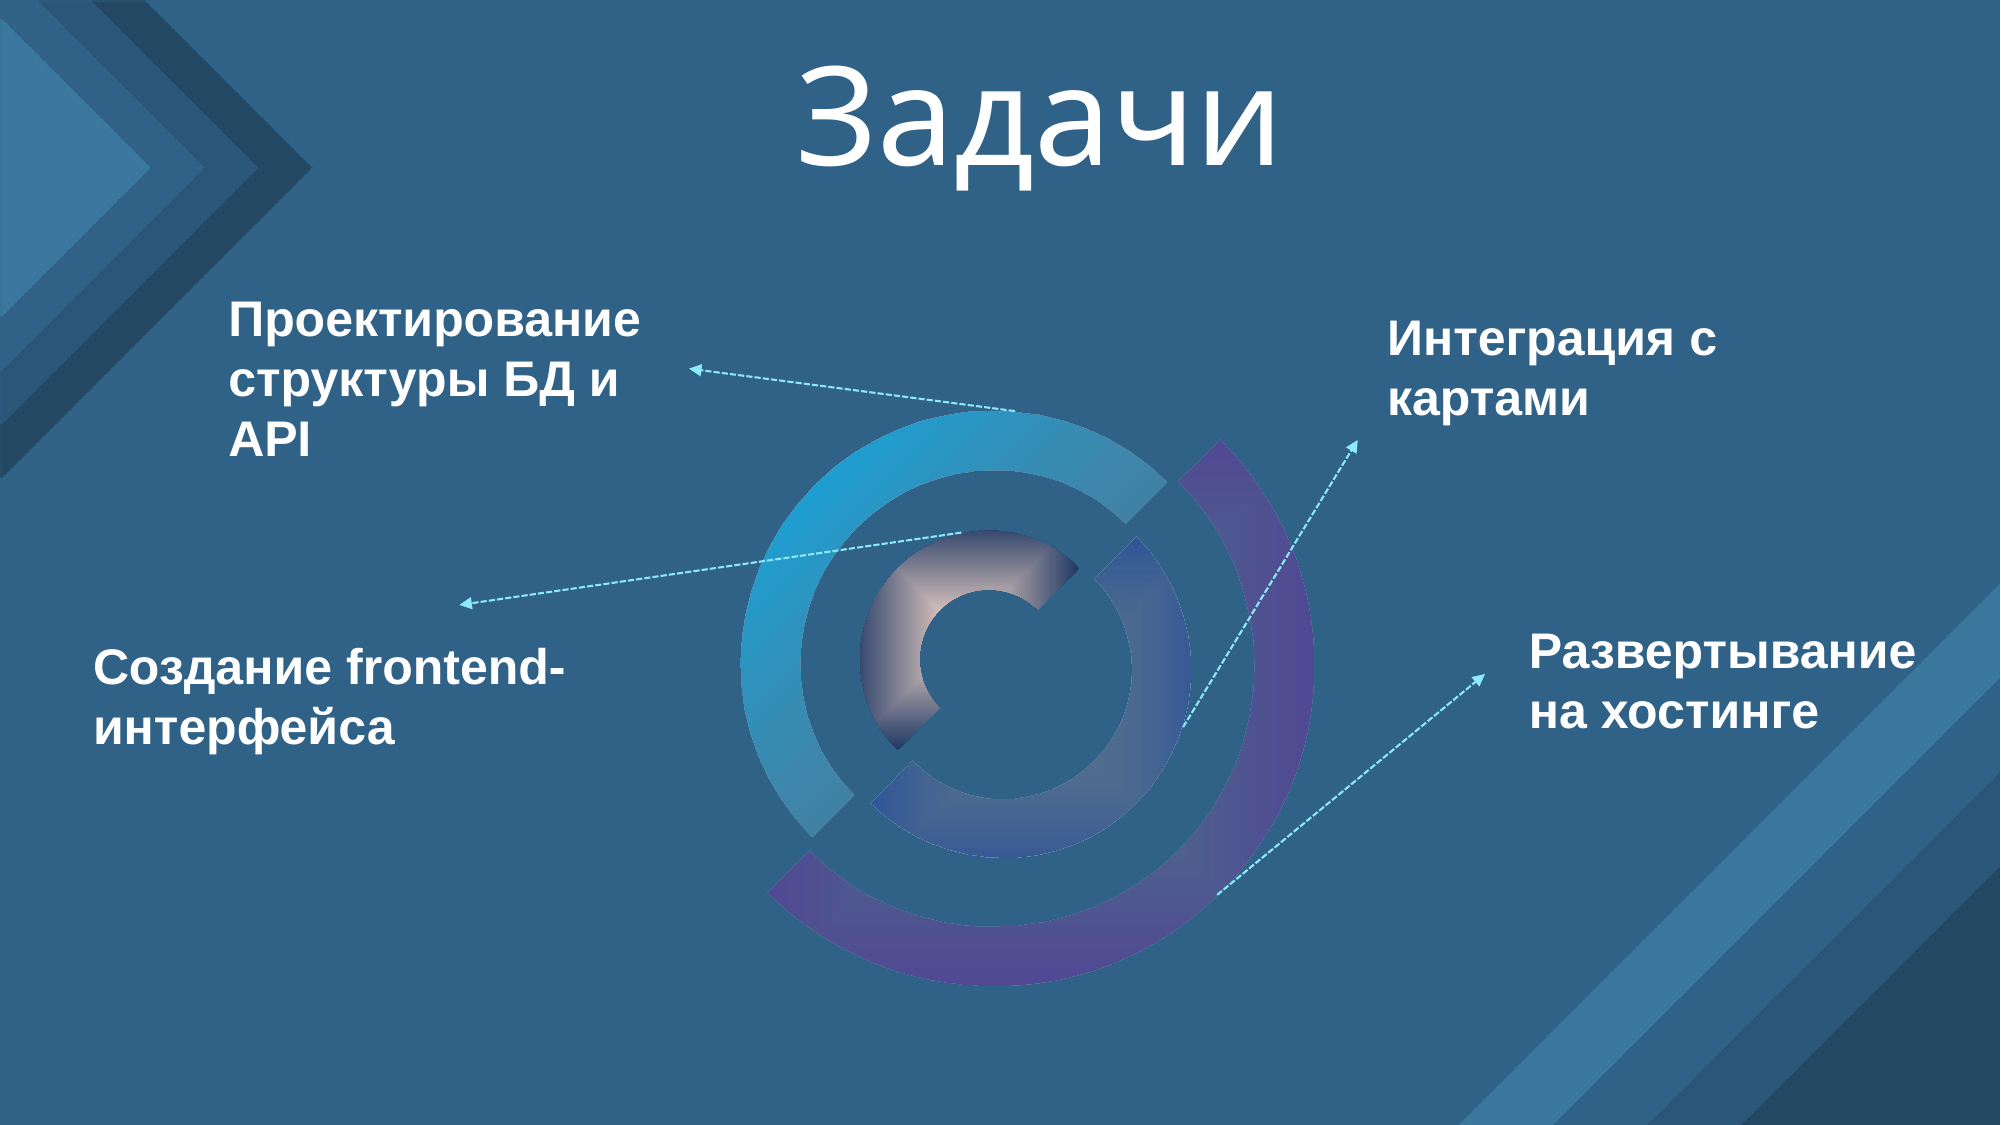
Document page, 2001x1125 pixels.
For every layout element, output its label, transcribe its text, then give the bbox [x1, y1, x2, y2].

text_box [1216, 673, 1486, 896]
text_box Развертывание на хостинге [1528, 618, 1982, 747]
text_box [1182, 439, 1358, 728]
picture [0, 0, 2000, 1125]
text_box [860, 530, 1080, 751]
title Задачи [270, 12, 1812, 230]
text_box [767, 551, 1314, 986]
text_box Интеграция с картами [1387, 305, 1840, 433]
text_box [740, 552, 854, 837]
text_box [1178, 439, 1291, 615]
text_box [762, 410, 1167, 560]
text_box [689, 364, 1015, 413]
text_box [459, 531, 962, 610]
text_box [870, 536, 1191, 858]
text_box Проектирование структуры БД и API [228, 285, 682, 474]
text_box Создание frontend-интерфейса [93, 634, 680, 762]
